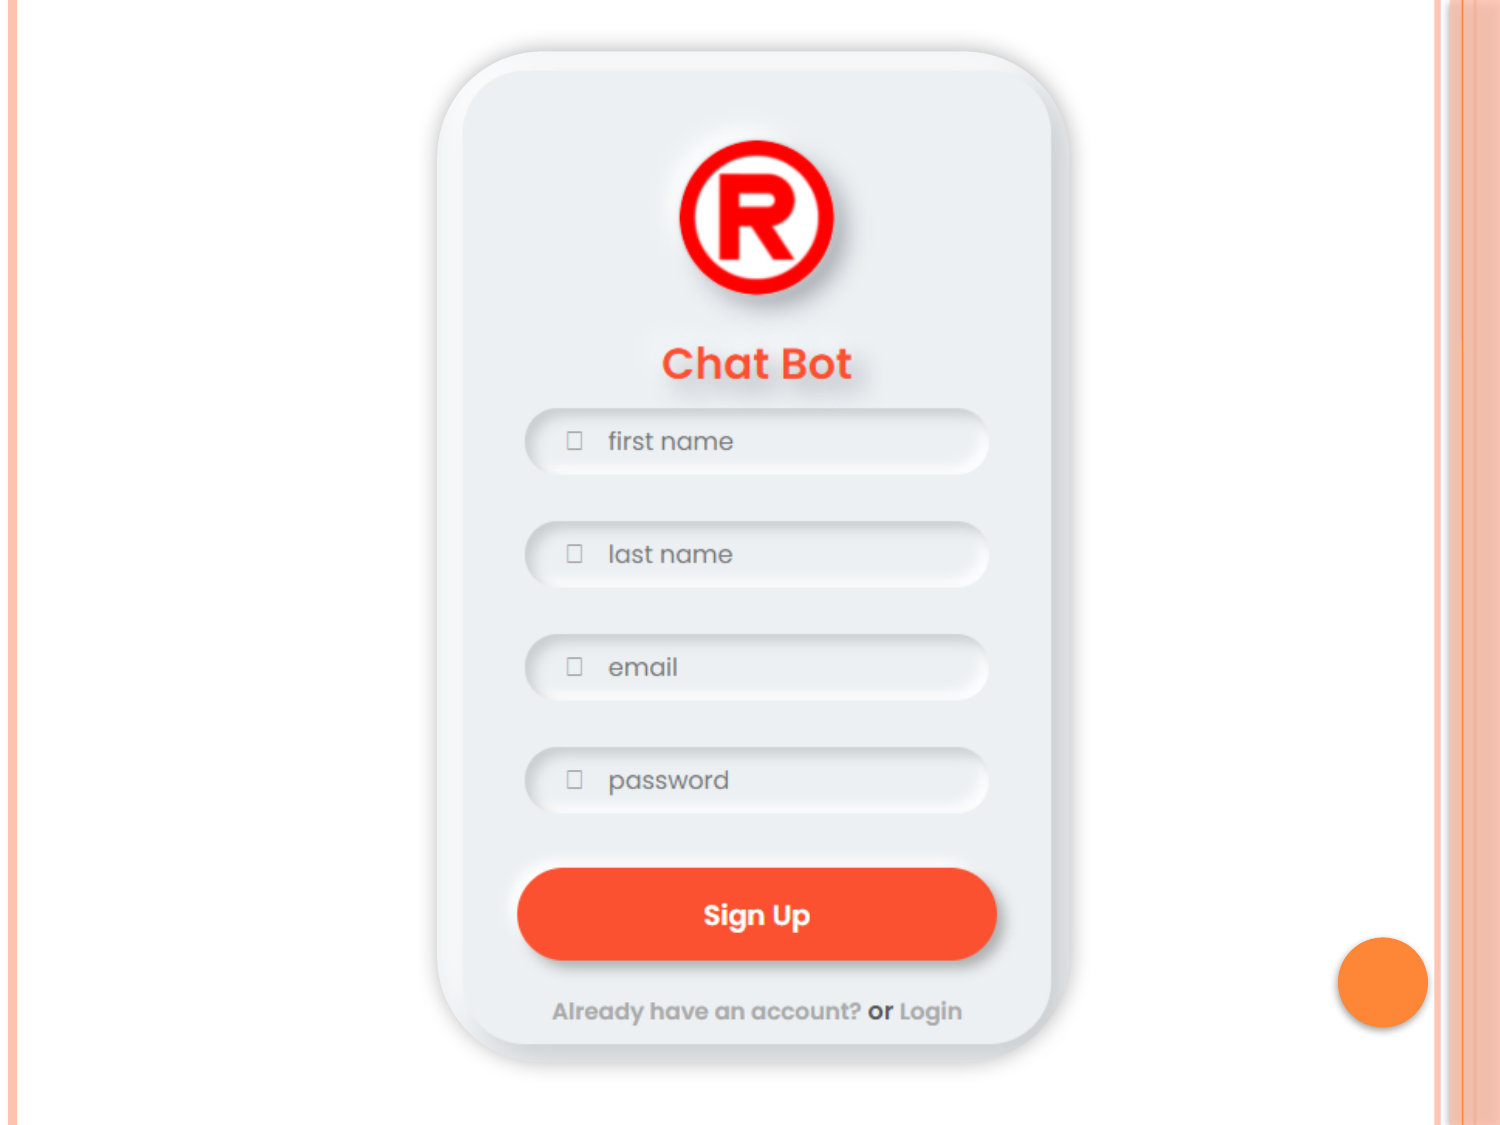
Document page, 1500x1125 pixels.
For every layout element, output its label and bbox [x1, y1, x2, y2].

picture [436, 50, 1070, 1063]
